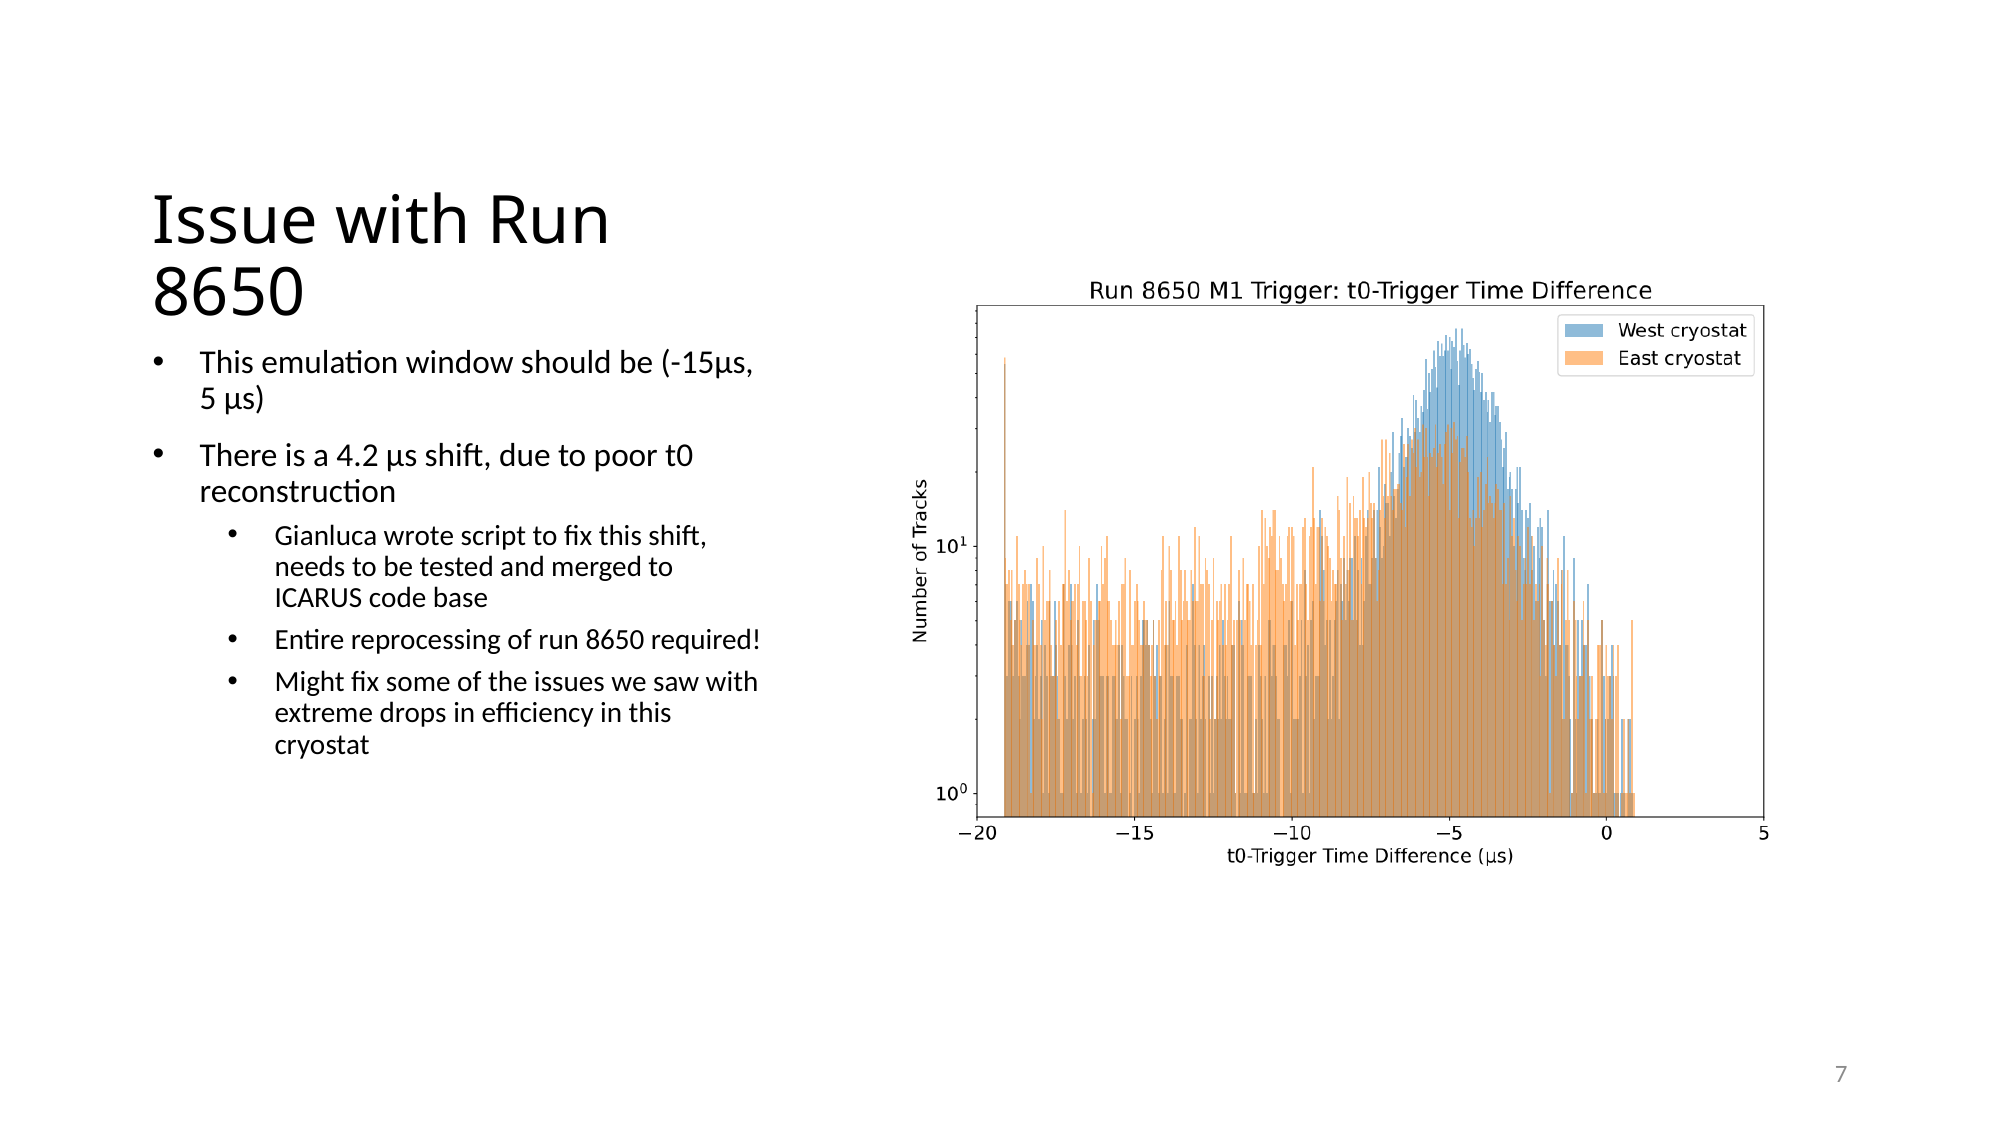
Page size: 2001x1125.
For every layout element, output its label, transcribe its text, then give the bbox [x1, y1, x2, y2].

list This emulation window should be (-15µs, 5 µs) There is a 4.2 µs shift, due to poor t0 reconstruction Gianluca wrote script to fix this shift, needs to be tested and merged to ICARUS code base Entire reprocessing of run 8650 required! Might fix some of the issues we saw with extreme drops in efficiency in this cryostat [137, 337, 783, 963]
slide_number 7 [1412, 1042, 1863, 1103]
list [850, 224, 1863, 900]
title Issue with Run 8650 [137, 75, 783, 337]
